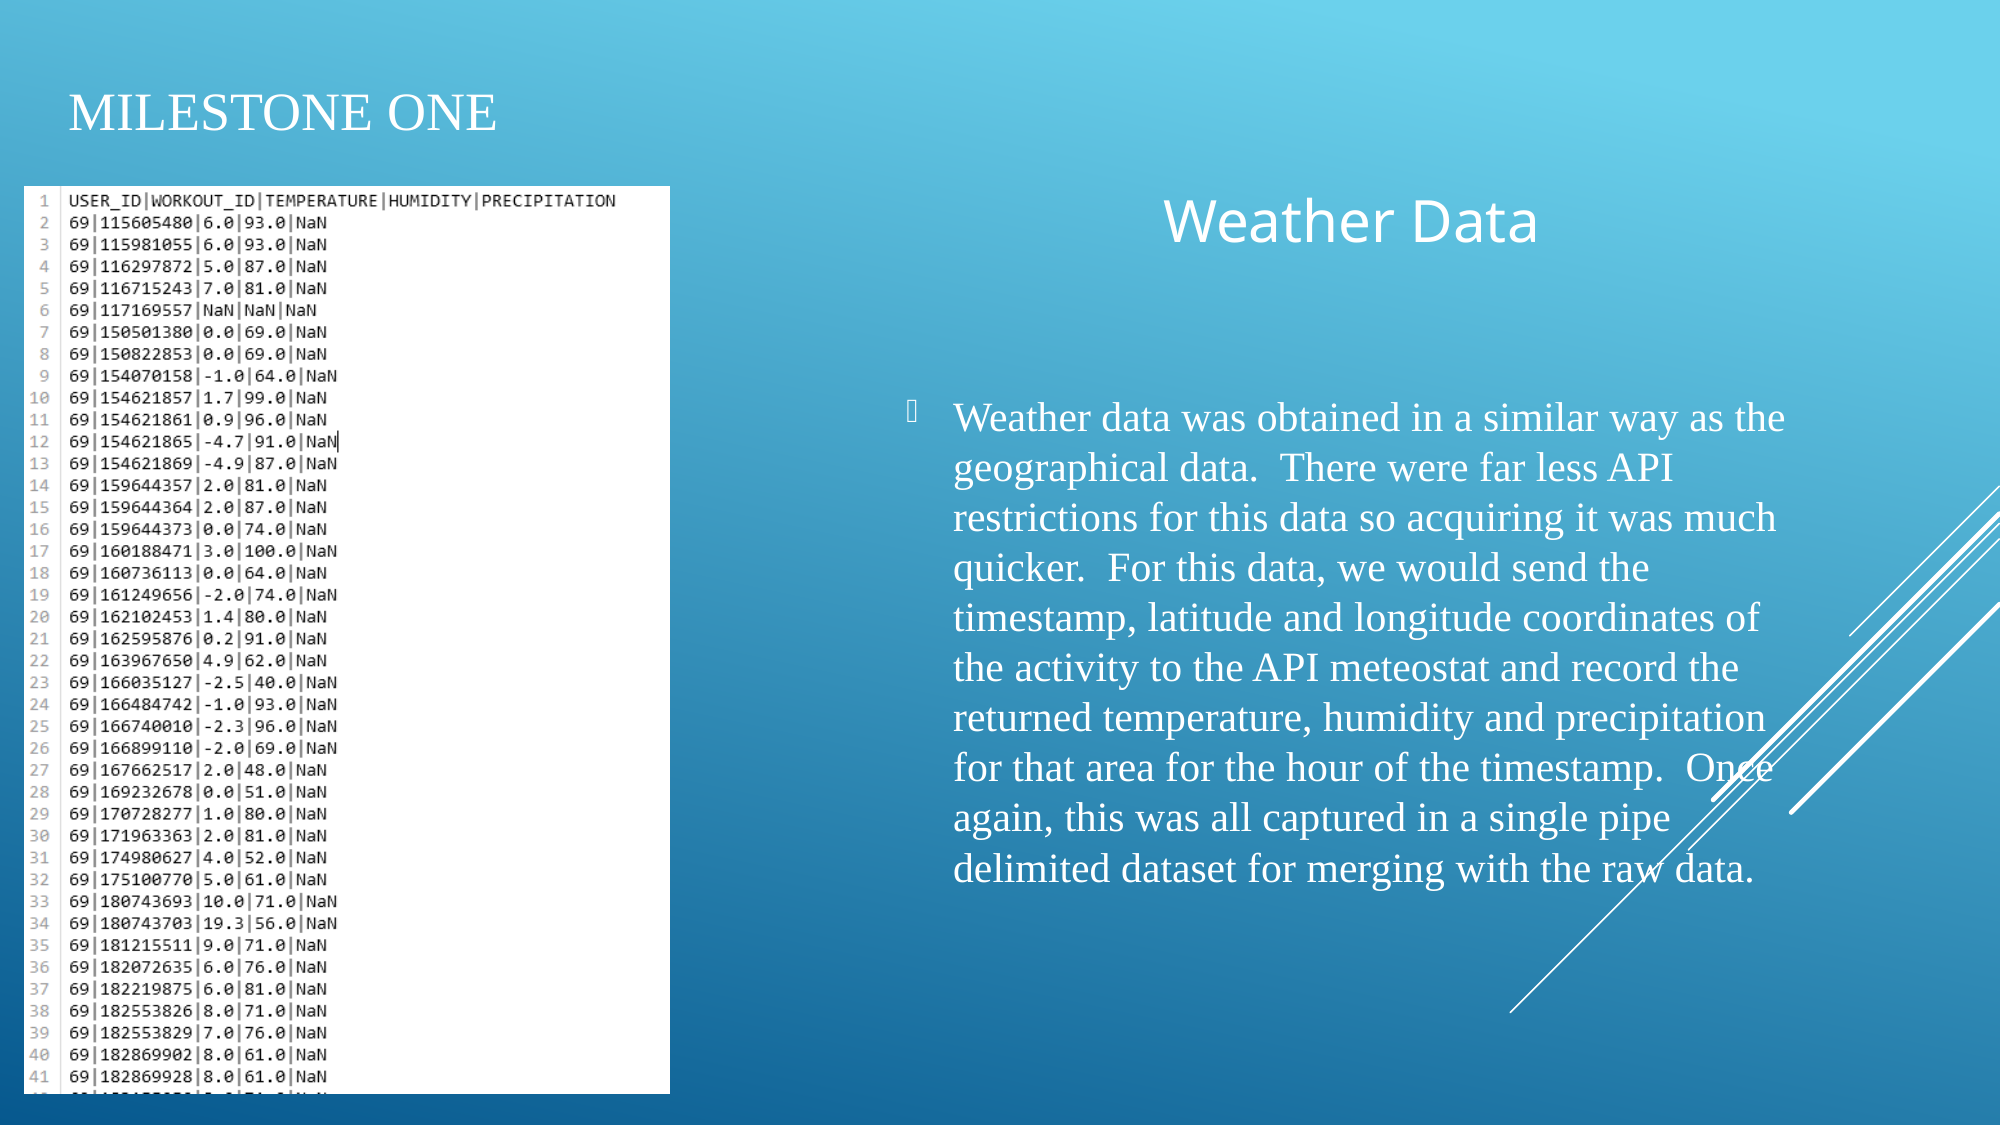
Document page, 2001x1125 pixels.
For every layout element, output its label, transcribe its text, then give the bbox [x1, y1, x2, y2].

list Weather data was obtained in a similar way as the geographical data. There were far less API restrictions for this data so acquiring it was much quicker. For this data, we would send the timestamp, latitude and longitude coordinates of the activity to the API meteostat and record the returned temperature, humidity and precipitation for that area for the hour of the timestamp. Once again, this was all captured in a single pipe delimited dataset for merging with the raw data. [891, 286, 1813, 994]
picture [24, 185, 671, 1094]
title MILESTONE ONE [54, 68, 615, 150]
text_box Weather Data [1148, 177, 1555, 262]
